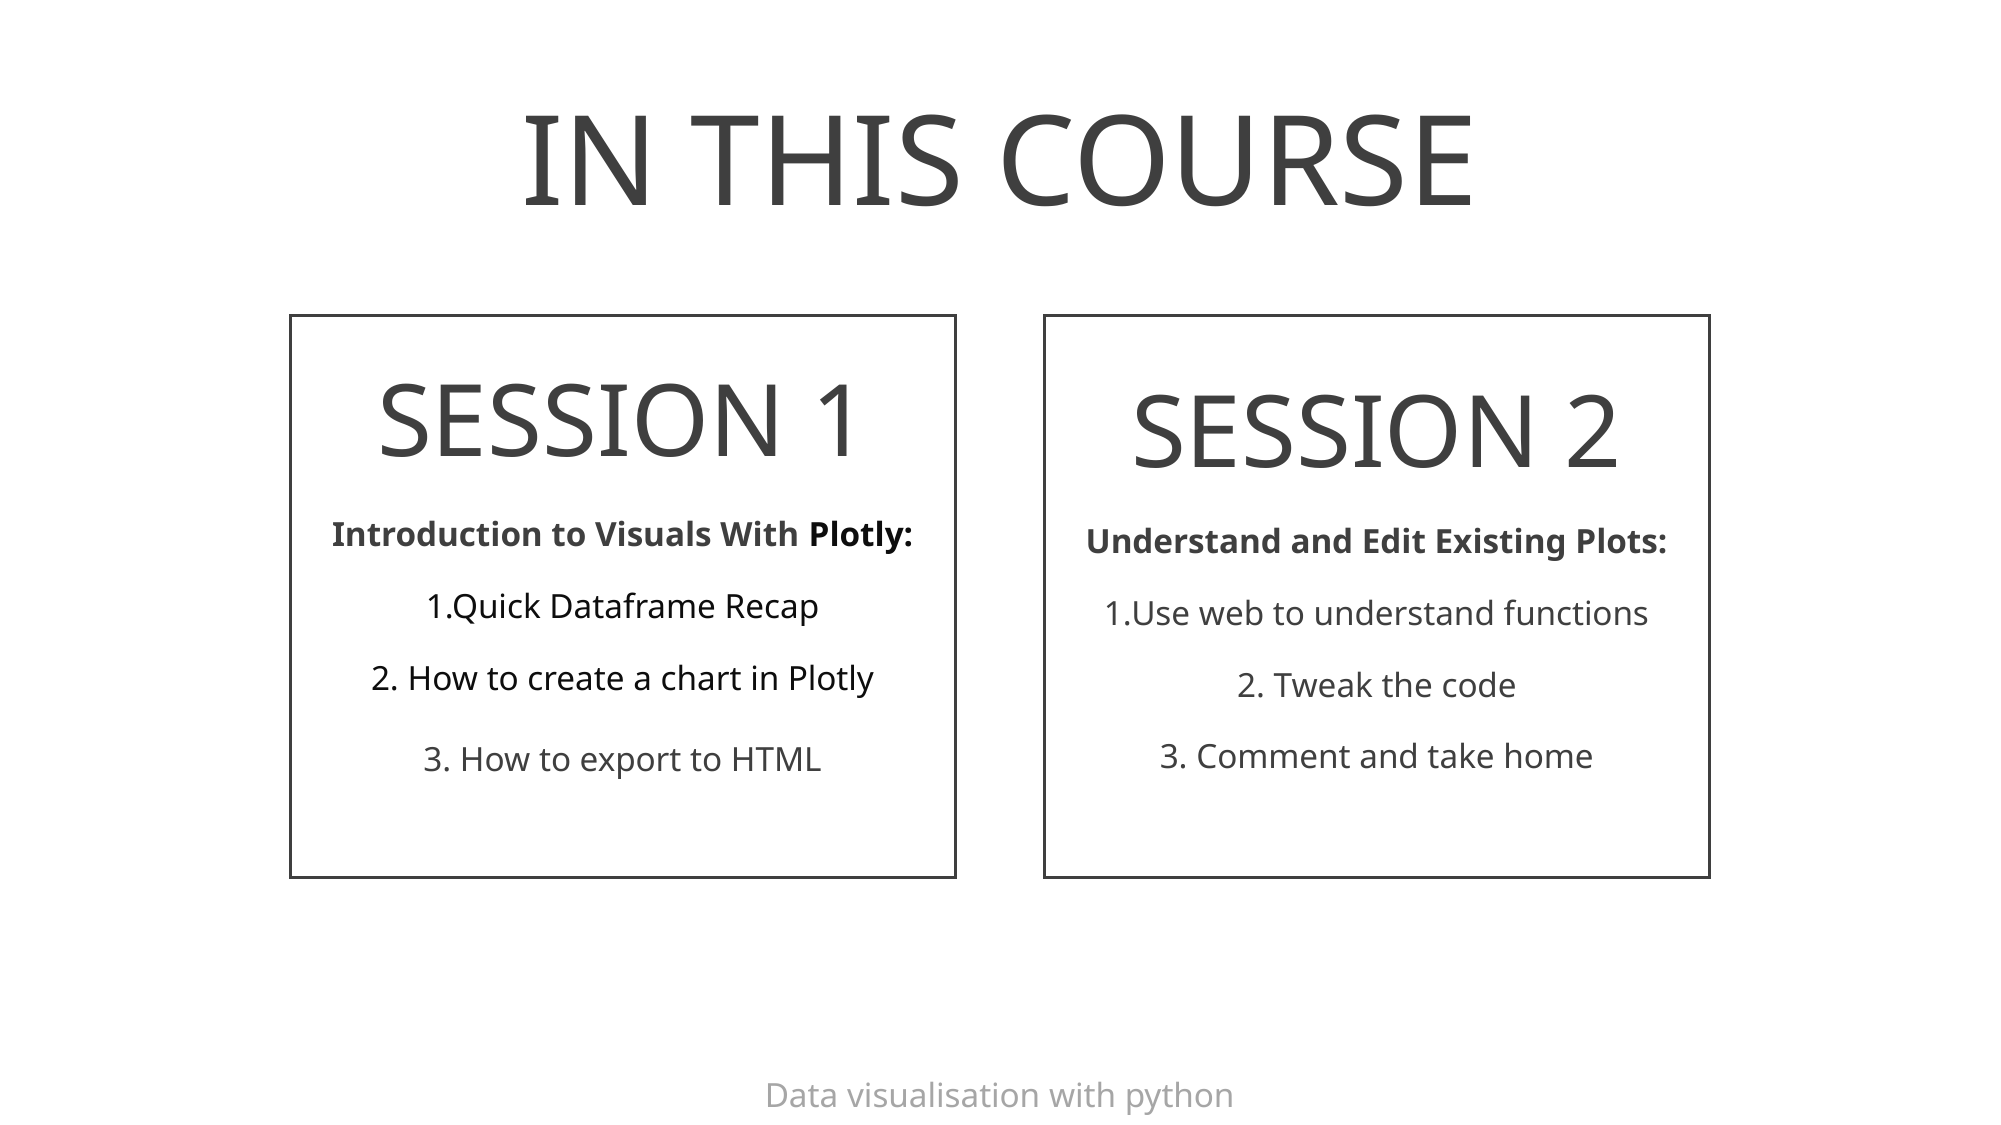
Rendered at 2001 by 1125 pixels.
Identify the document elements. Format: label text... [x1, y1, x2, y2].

text_box SESSION 2 Understand and Edit Existing Plots: 1.Use web to understand functions 2. Tweak the code 3. Comment and take home [1043, 314, 1711, 879]
text_box SESSION 1 Introduction to Visuals With Plotly: 1.Quick Dataframe Recap 2. How to create a chart in Plotly 3. How to export to HTML [289, 314, 957, 879]
subtitle Data visualisation with python [249, 1071, 1750, 1125]
title IN THIS COURSE [0, 74, 2000, 240]
